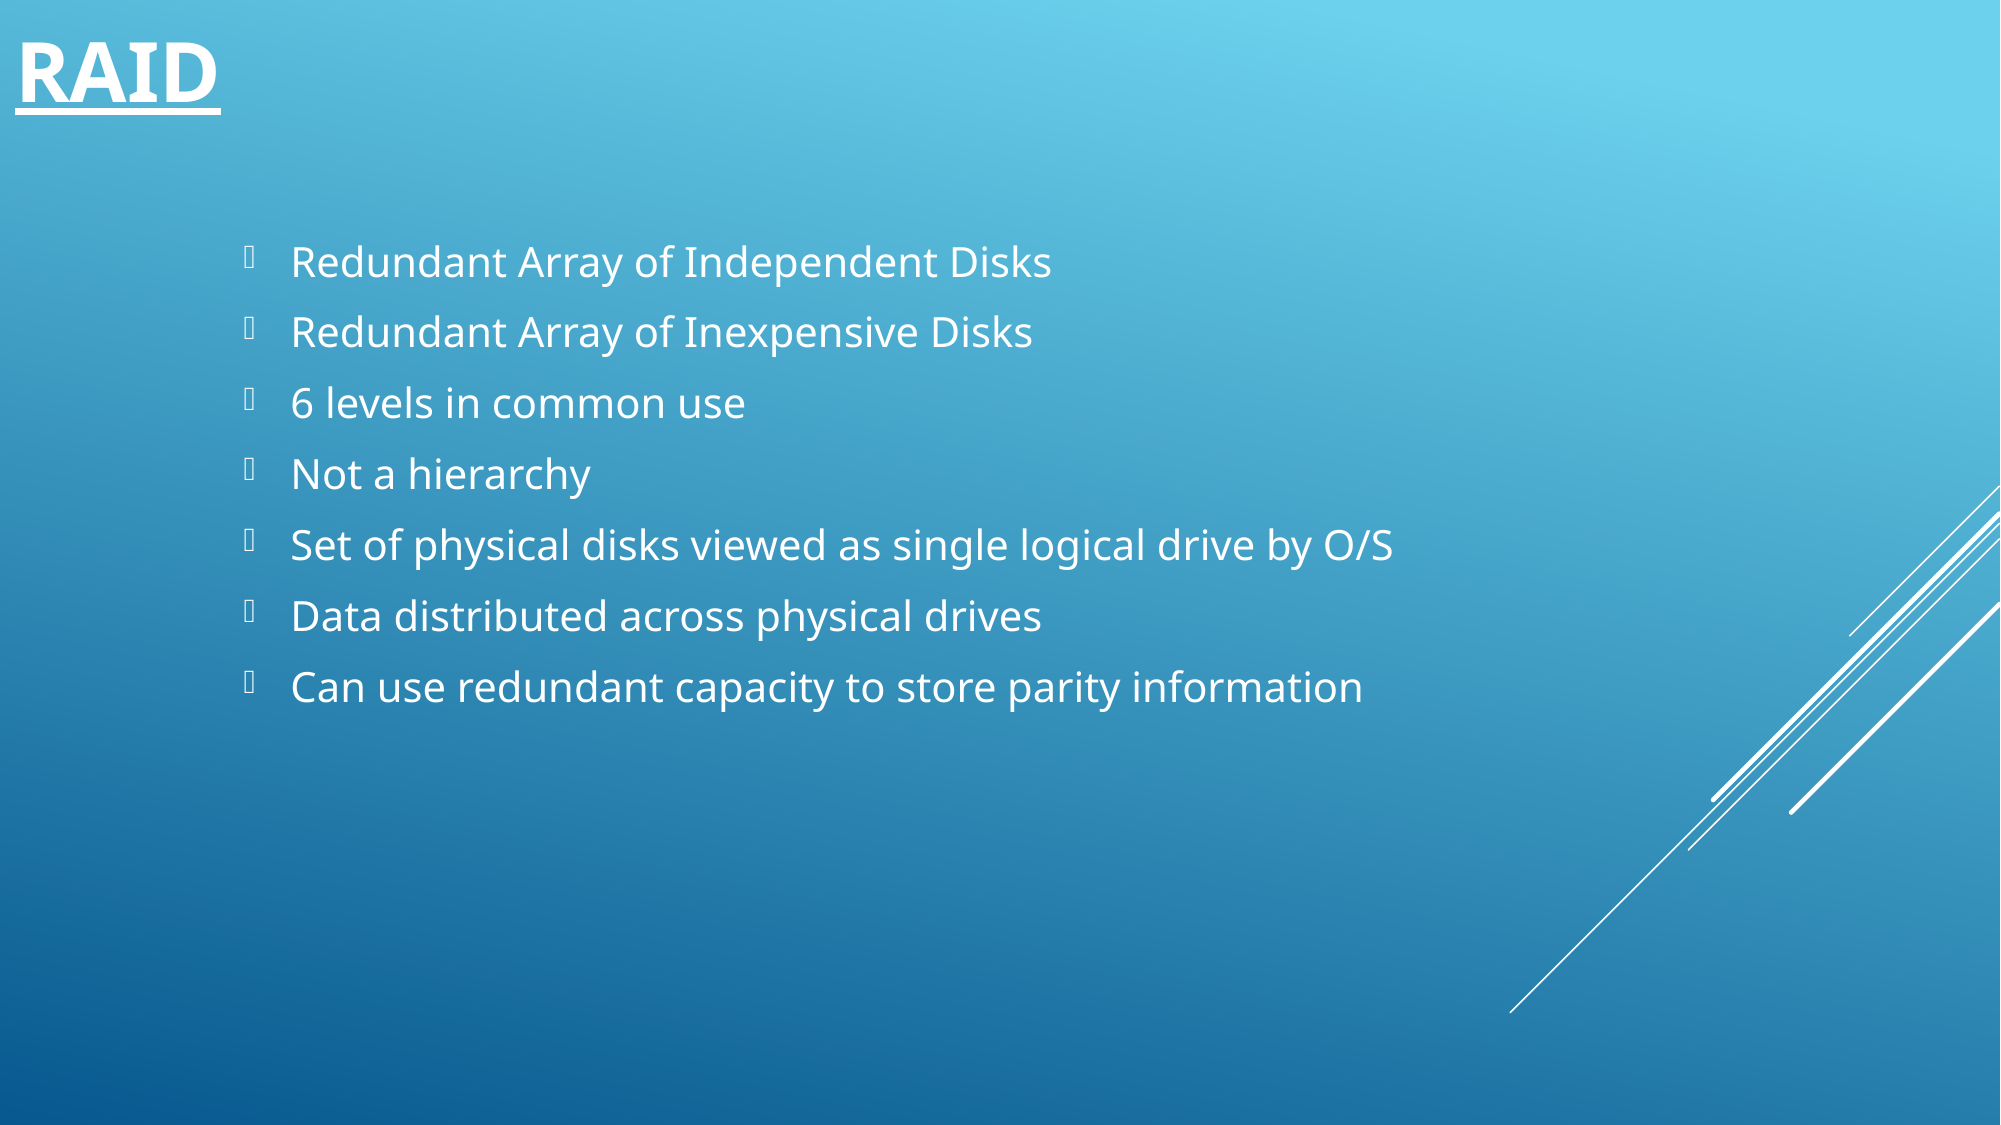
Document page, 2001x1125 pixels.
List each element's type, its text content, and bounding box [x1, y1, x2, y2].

title RAID [0, 0, 258, 138]
list Redundant Array of Independent Disks Redundant Array of Inexpensive Disks 6 levels in common use Not a hierarchy Set of physical disks viewed as single logical drive by O/S Data distributed across physical drives Can use redundant capacity to store parity information [228, 212, 1629, 805]
